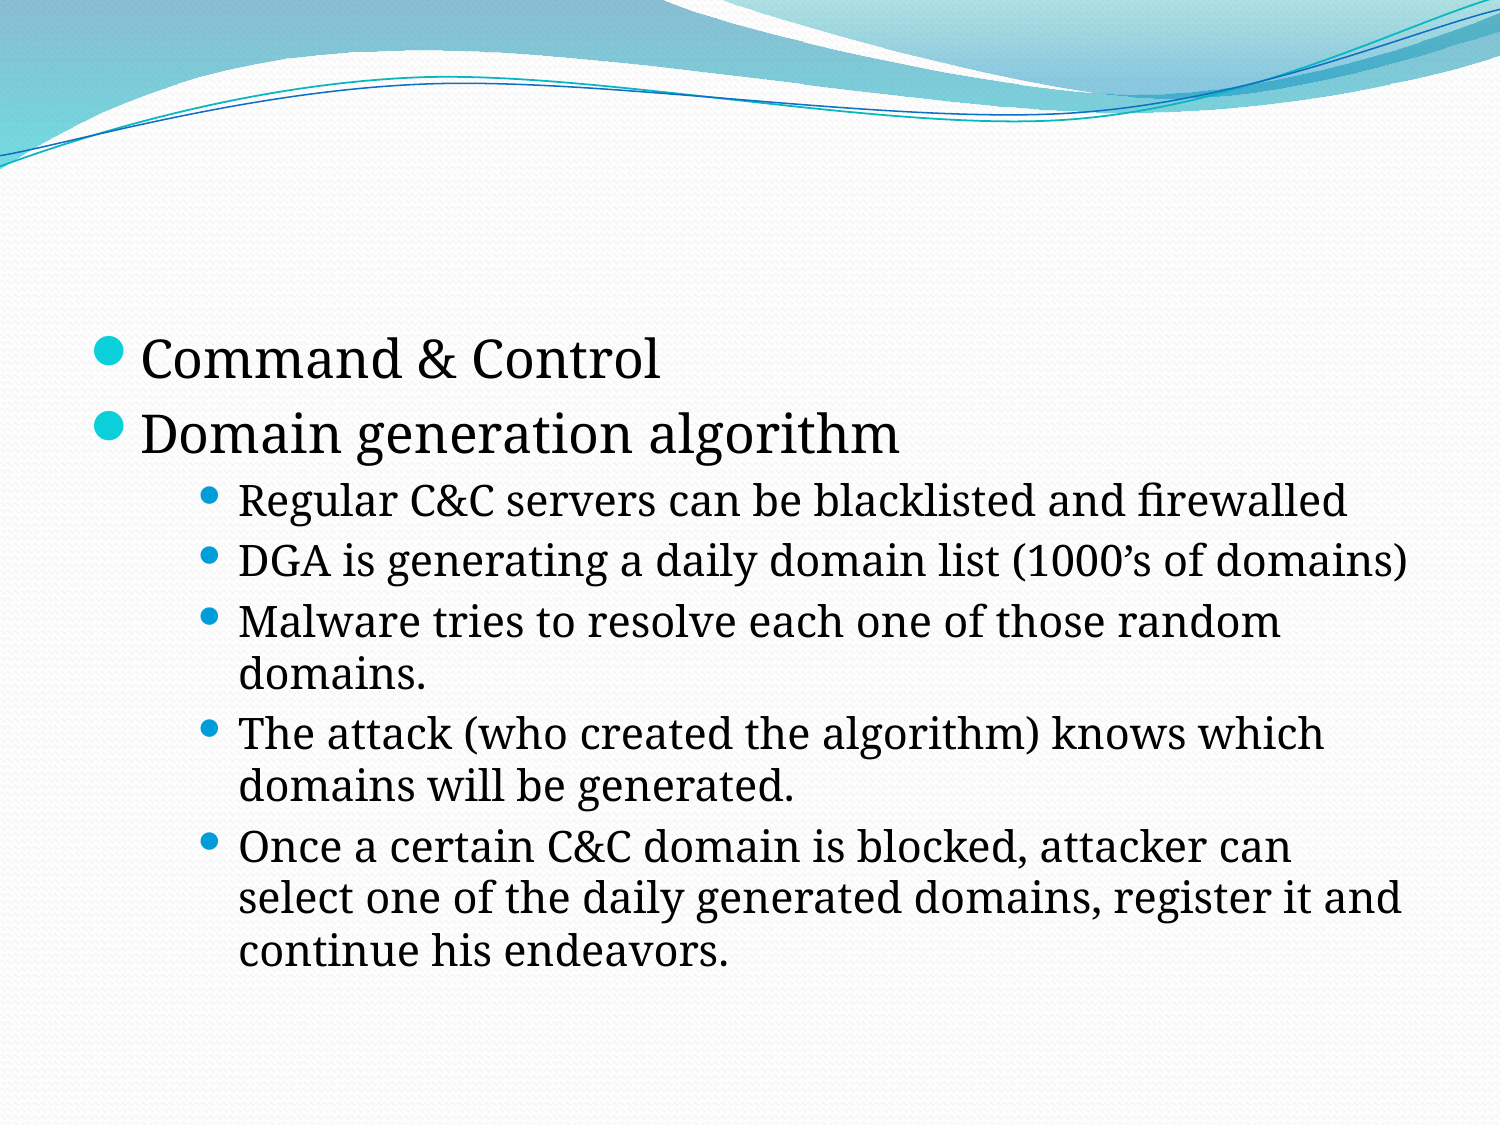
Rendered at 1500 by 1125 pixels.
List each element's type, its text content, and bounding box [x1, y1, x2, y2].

list Command & Control Domain generation algorithm Regular C&C servers can be blacklisted and firewalled DGA is generating a daily domain list (1000’s of domains) Malware tries to resolve each one of those random domains. The attack (who created the algorithm) knows which domains will be generated. Once a certain C&C domain is blocked, attacker can select one of the daily generated domains, register it and continue his endeavors. [75, 317, 1425, 1038]
